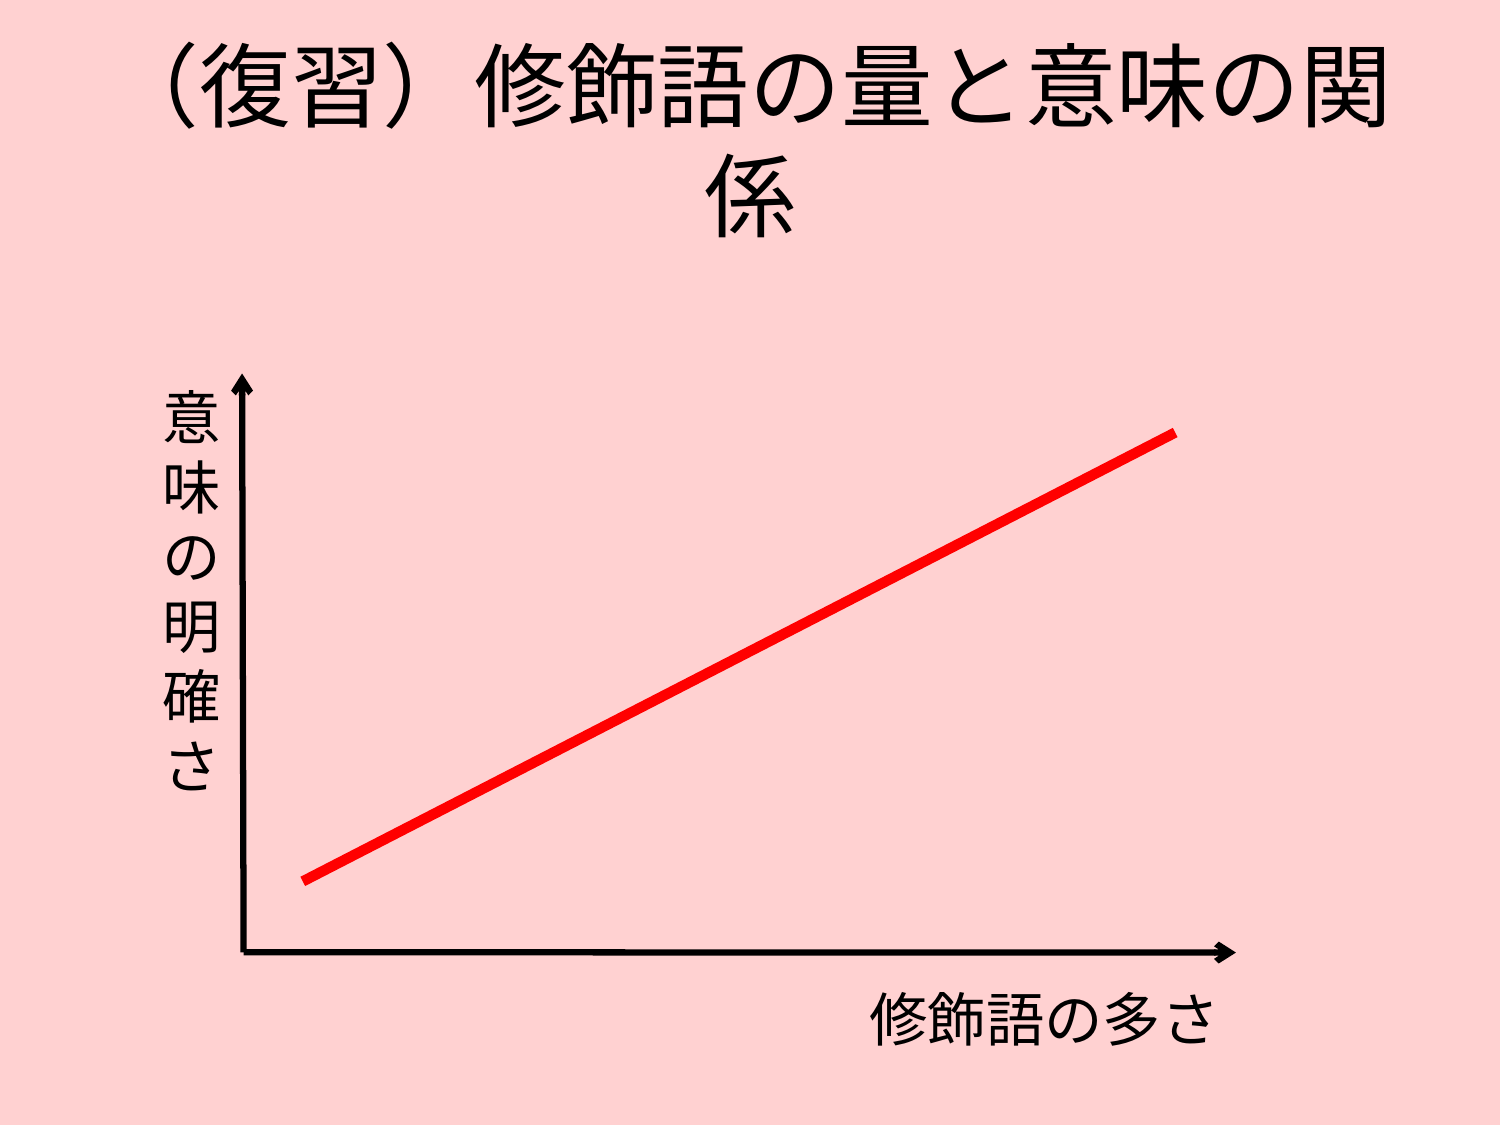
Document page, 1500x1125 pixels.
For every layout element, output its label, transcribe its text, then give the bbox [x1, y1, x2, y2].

list 意味の明確さ [147, 673, 232, 835]
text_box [302, 432, 1176, 882]
title （復習）修飾語の量と意味の関係 [75, 45, 1425, 233]
list 意味の明確さ [147, 373, 232, 660]
text_box 修飾語の多さ [667, 975, 1235, 1071]
